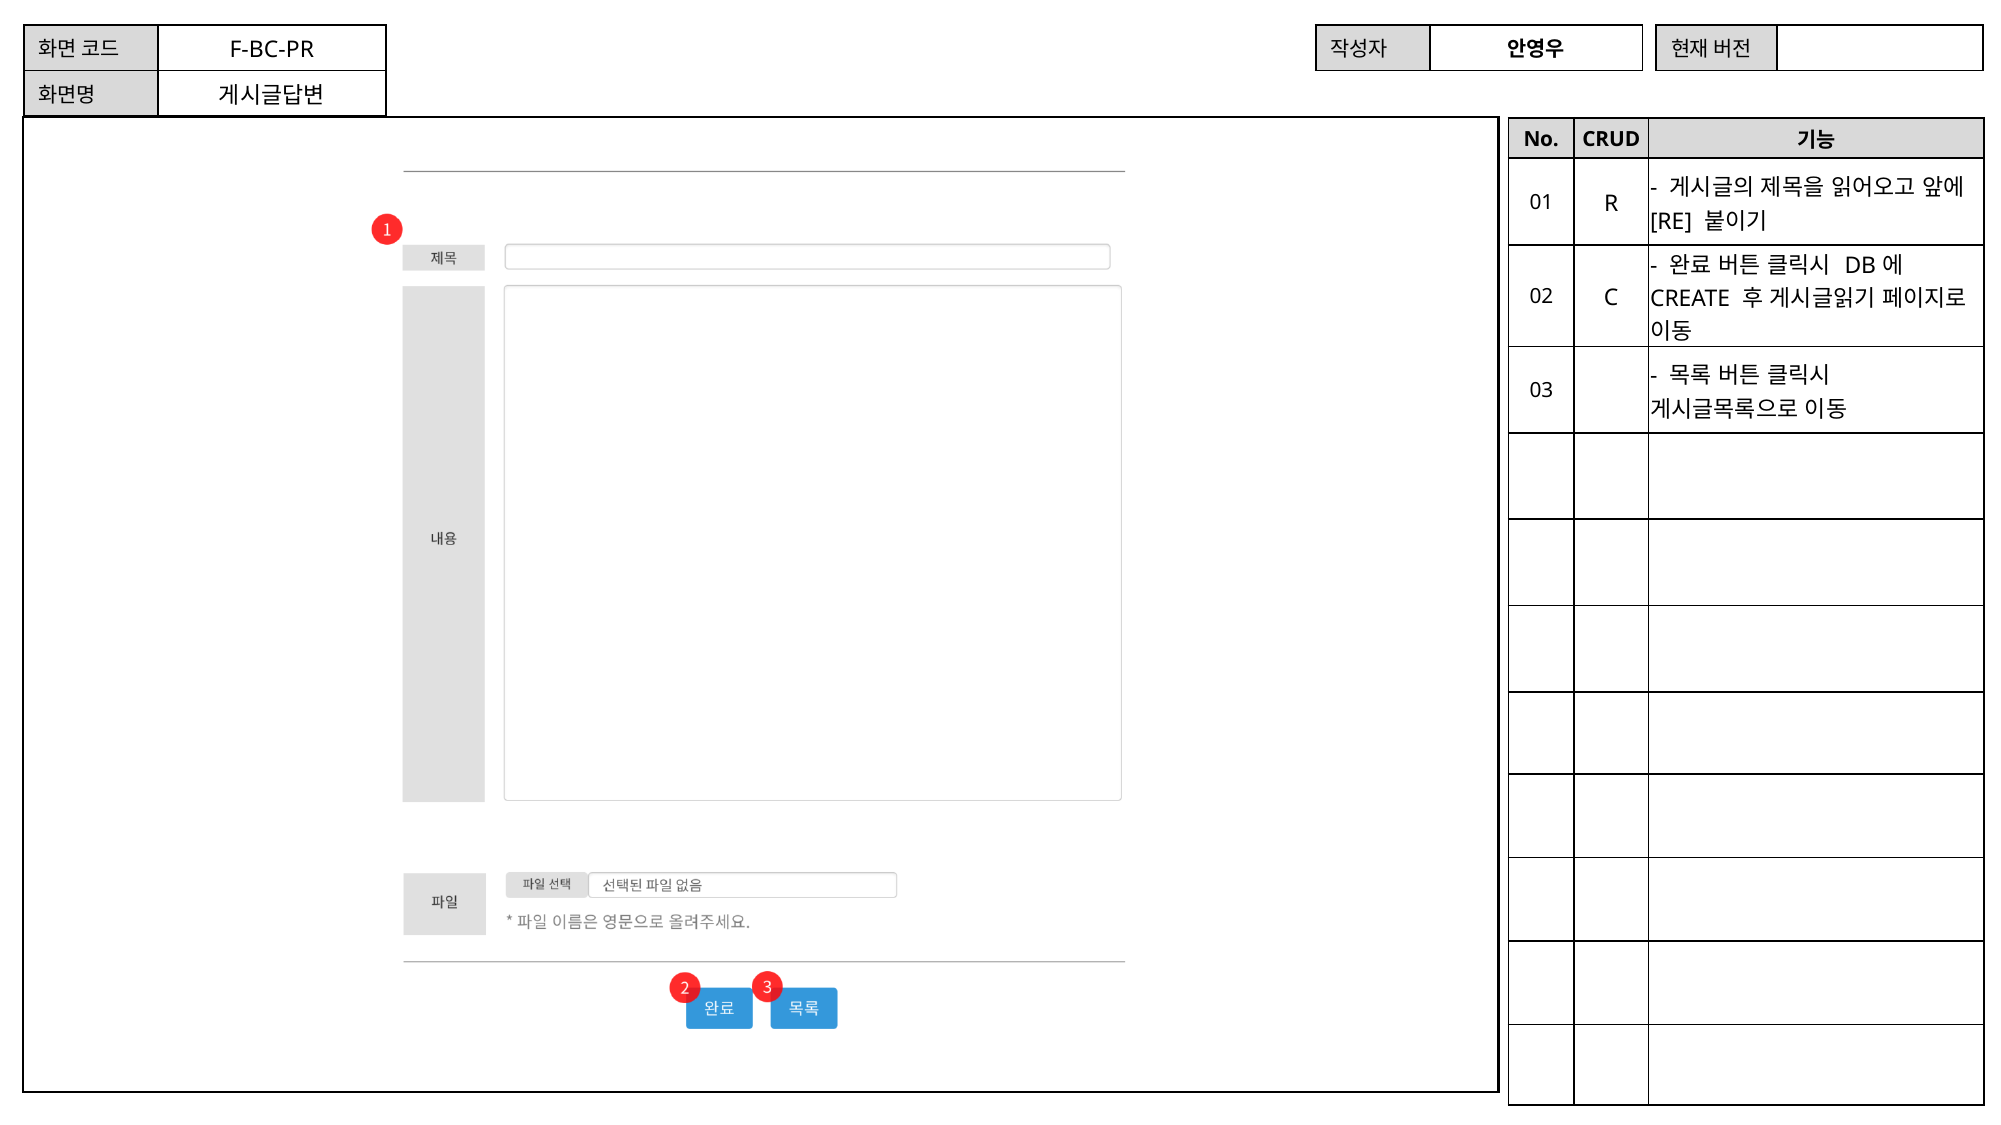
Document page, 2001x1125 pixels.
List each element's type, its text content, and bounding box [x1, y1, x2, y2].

table_cell R [1575, 159, 1648, 244]
table_cell [1509, 693, 1573, 773]
table_cell [1649, 942, 1983, 1024]
table_cell 02 [1509, 246, 1573, 346]
table_cell 01 [1509, 159, 1573, 244]
table_cell [1575, 693, 1648, 773]
table_cell [1575, 942, 1648, 1024]
table_cell [1649, 775, 1983, 857]
table_header CRUD [1575, 119, 1648, 157]
table_cell [1575, 606, 1648, 691]
table_cell [1575, 347, 1648, 432]
table_cell [1575, 858, 1648, 940]
table_cell 화면명 [25, 71, 157, 115]
picture [347, 157, 1145, 1053]
table_header 현재 버전 [1657, 26, 1776, 70]
table_cell [1509, 434, 1573, 518]
table_cell [1649, 1025, 1983, 1104]
table_cell [1575, 520, 1648, 605]
table_header No. [1509, 119, 1573, 157]
table_header 작성자 [1317, 26, 1429, 70]
table_cell [1649, 606, 1983, 691]
text_box [22, 116, 1500, 1093]
table_header [1778, 26, 1982, 70]
table_cell [1649, 520, 1983, 605]
table_cell [1509, 520, 1573, 605]
table_cell [1649, 858, 1983, 940]
table_cell C [1575, 246, 1648, 346]
table_cell [1649, 434, 1983, 518]
table_cell [1509, 942, 1573, 1024]
table_cell 03 [1509, 347, 1573, 432]
table_cell - 완료 버튼 클릭시 DB에 CREATE 후 게시글읽기 페이지로 이동 [1649, 246, 1983, 346]
table_cell - 목록 버튼 클릭시 게시글목록으로 이동 [1649, 347, 1983, 432]
table_cell [1575, 434, 1648, 518]
table_header 화면 코드 [25, 26, 157, 70]
table_cell [1649, 693, 1983, 773]
table_cell 게시글답변 [159, 71, 385, 115]
table_cell [1509, 606, 1573, 691]
table_header F-BC-PR [159, 26, 385, 70]
table_cell [1509, 775, 1573, 857]
table_cell [1509, 1025, 1573, 1104]
table_cell [1509, 858, 1573, 940]
table_cell [1575, 1025, 1648, 1104]
table_header 기능 [1649, 119, 1983, 157]
table_header 안영우 [1431, 26, 1642, 70]
table_cell [1575, 775, 1648, 857]
table_cell - 게시글의 제목을 읽어오고 앞에 [RE] 붙이기 [1649, 159, 1983, 244]
